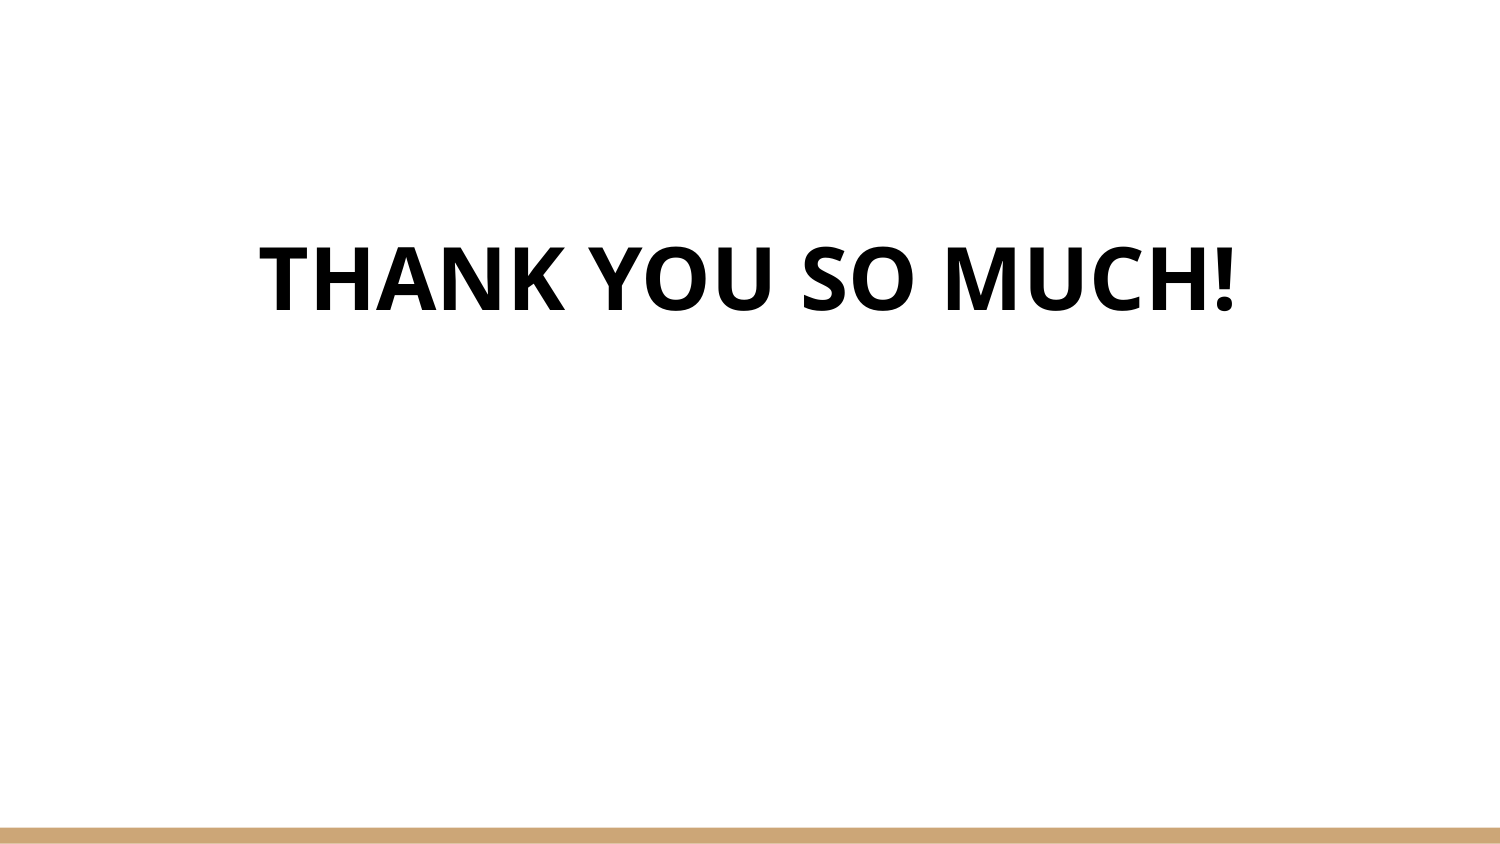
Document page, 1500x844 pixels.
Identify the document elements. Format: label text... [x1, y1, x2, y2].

title THANK YOU SO MUCH! [49, 206, 1447, 343]
